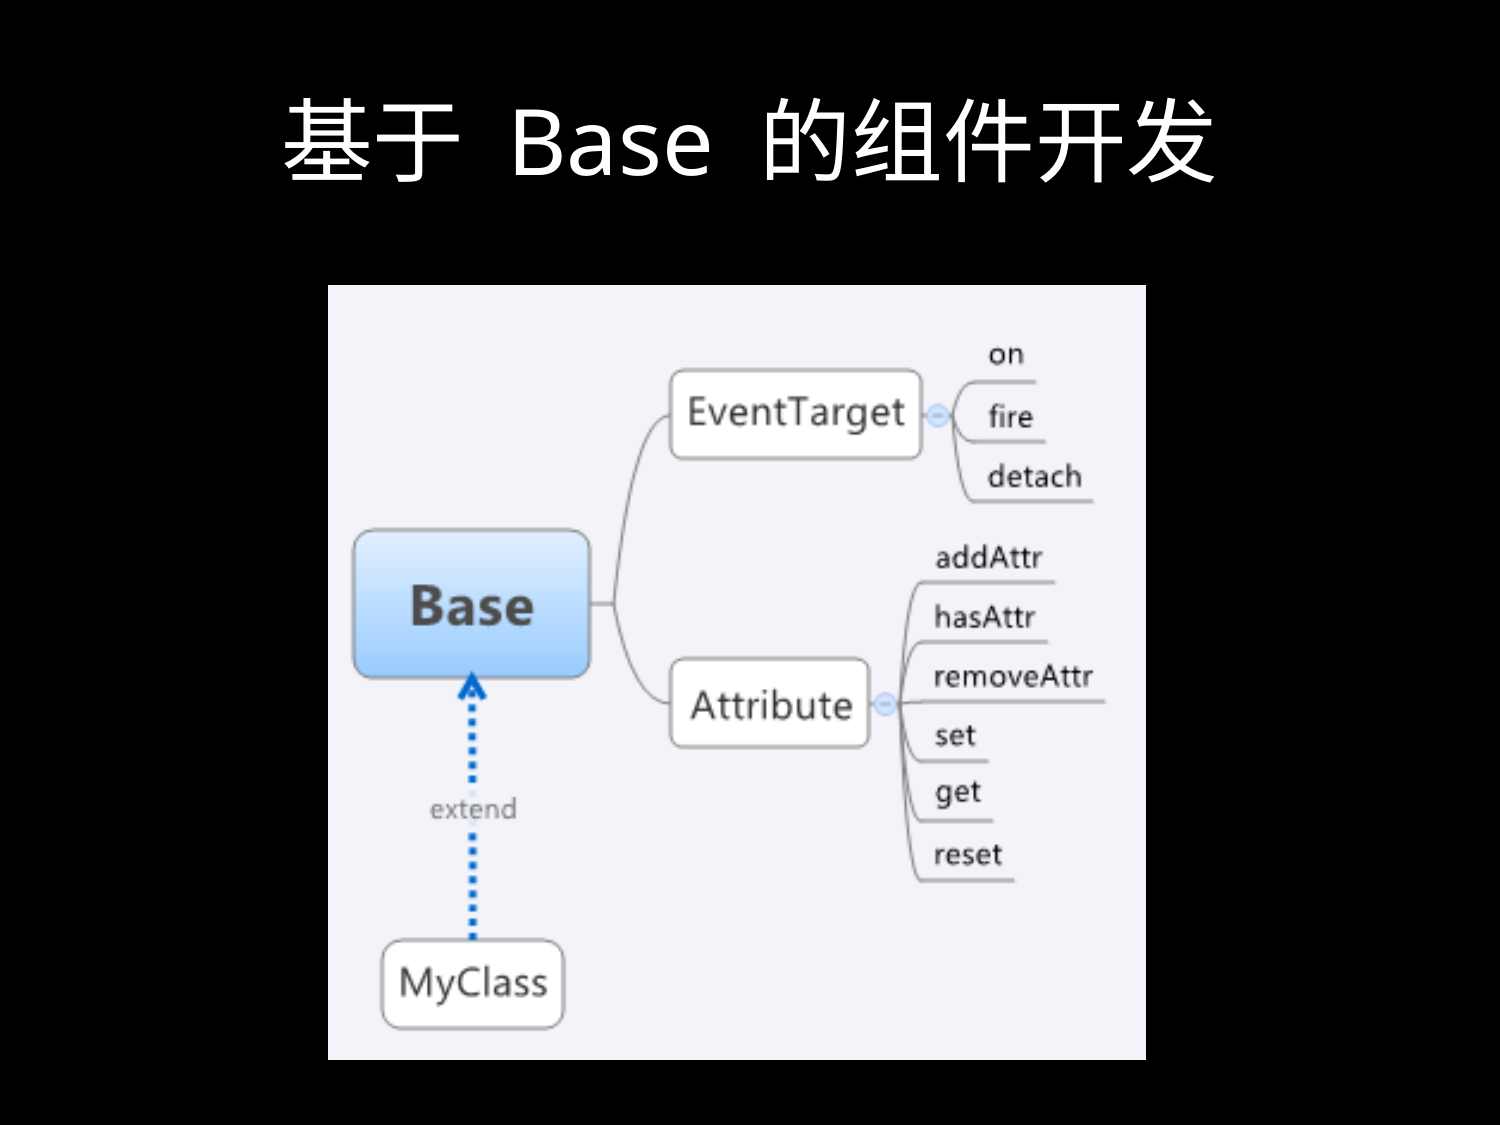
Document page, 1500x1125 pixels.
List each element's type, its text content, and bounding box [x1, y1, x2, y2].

picture [328, 284, 1146, 1060]
title 基于 Base 的组件开发 [74, 44, 1426, 233]
